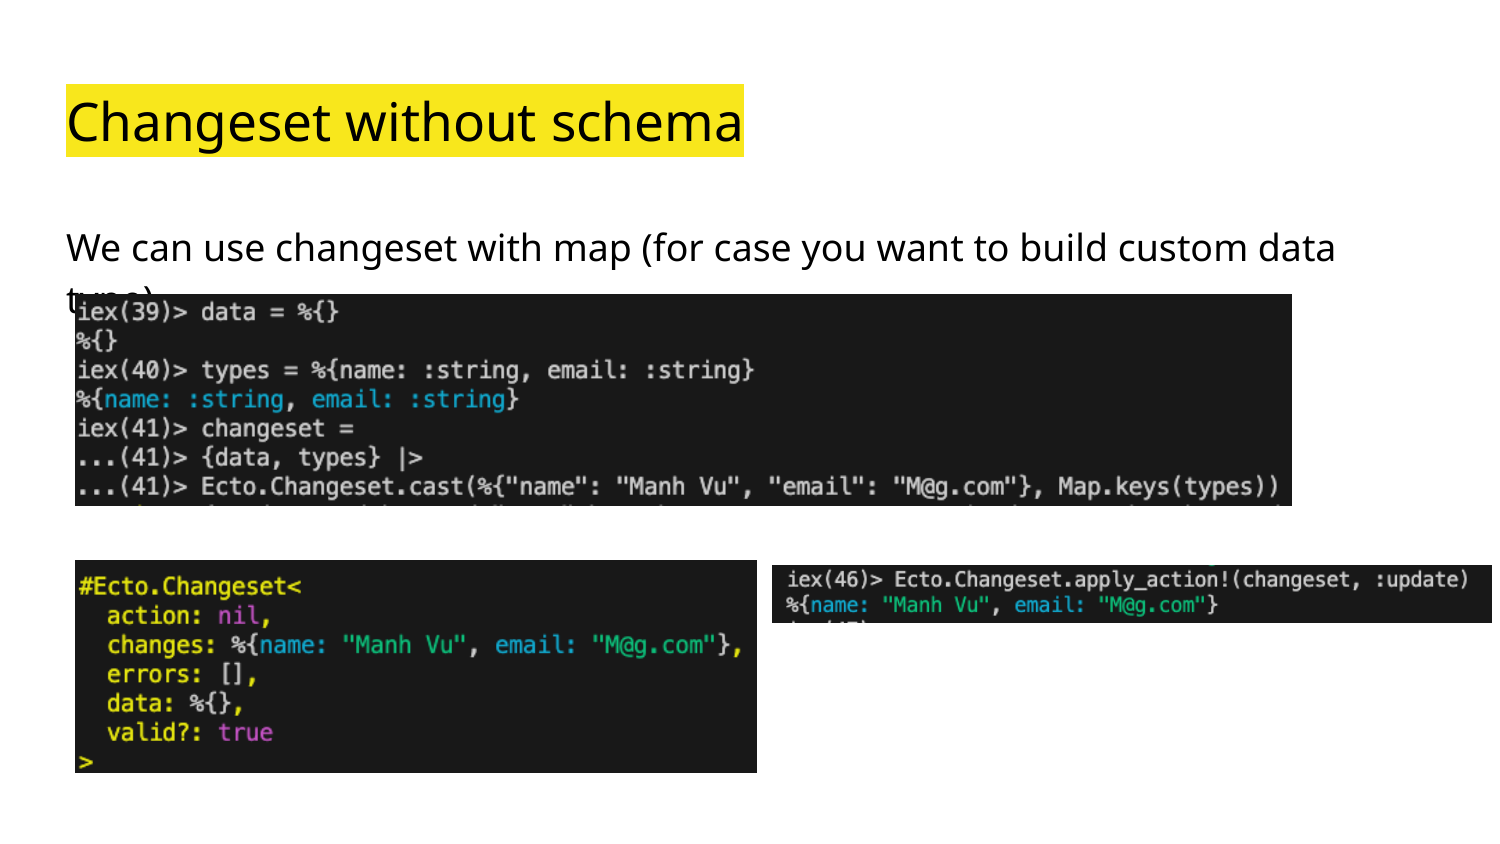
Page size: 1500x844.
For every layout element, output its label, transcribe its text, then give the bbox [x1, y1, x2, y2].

title Changeset without schema [51, 72, 1449, 167]
picture [74, 293, 1293, 507]
picture [772, 564, 1492, 623]
picture [74, 560, 757, 773]
list We can use changeset with map (for case you want to build custom data type) [51, 202, 1449, 750]
